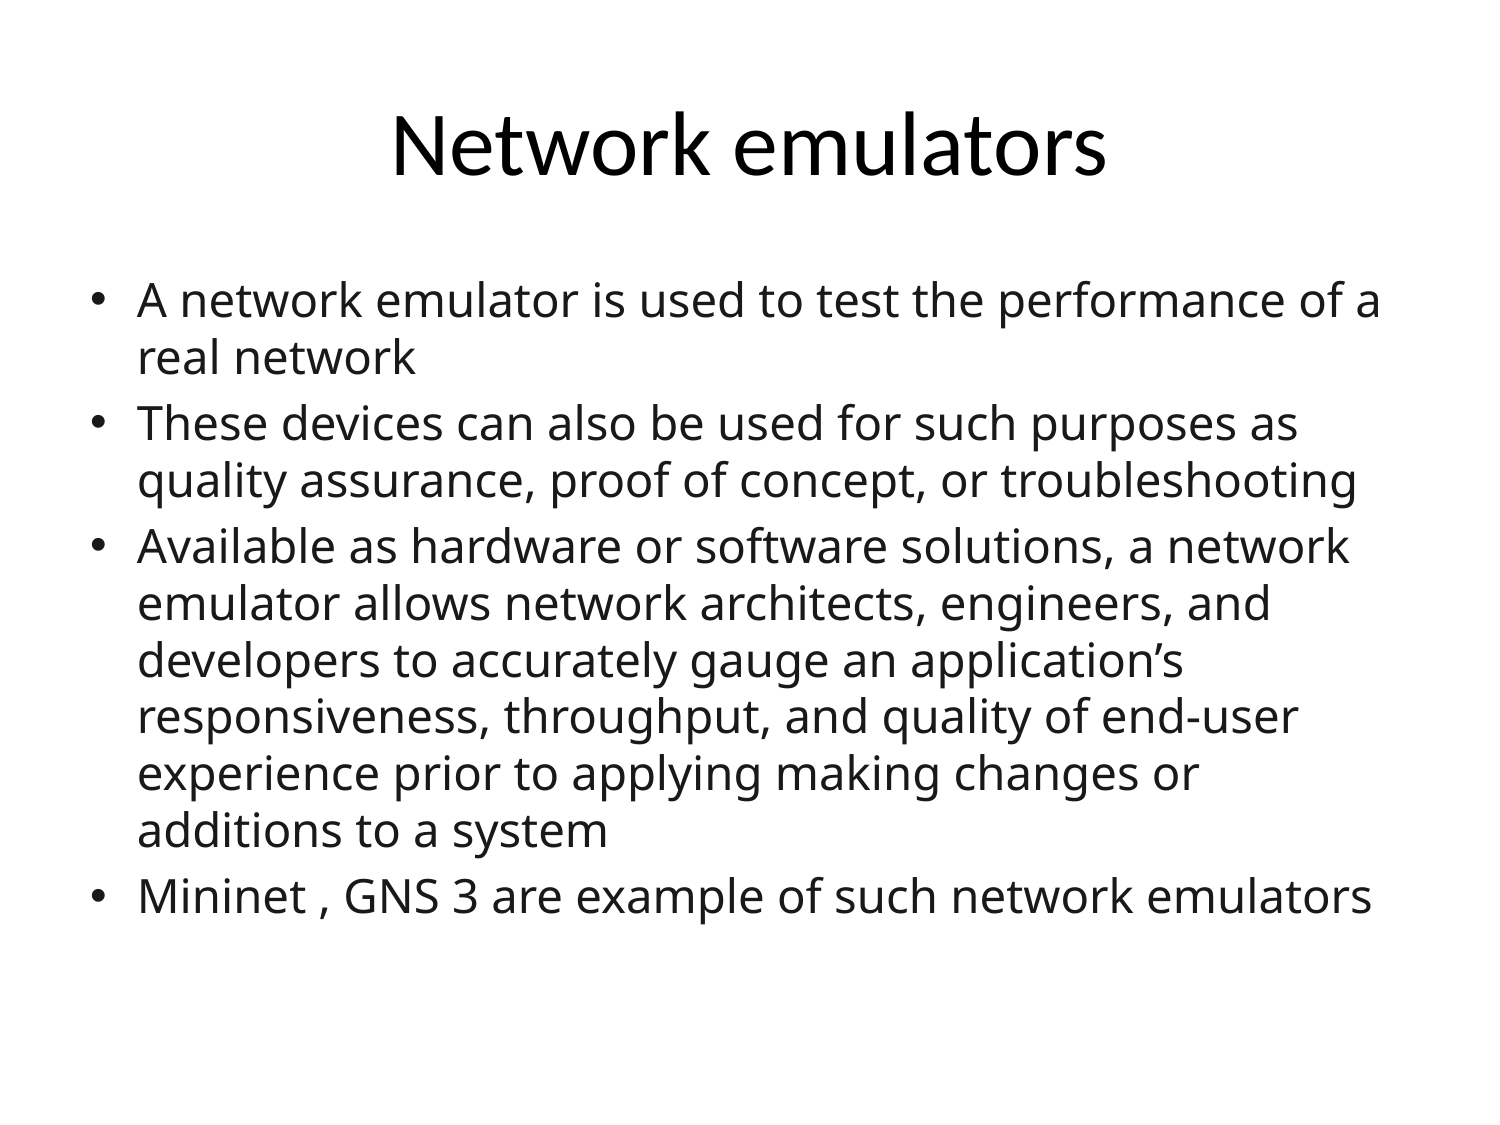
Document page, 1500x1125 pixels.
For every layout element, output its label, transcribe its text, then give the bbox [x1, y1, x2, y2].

title Network emulators [75, 45, 1425, 233]
list A network emulator is used to test the performance of a real network These devices can also be used for such purposes as quality assurance, proof of concept, or troubleshooting Available as hardware or software solutions, a network emulator allows network architects, engineers, and developers to accurately gauge an application’s responsiveness, throughput, and quality of end-user experience prior to applying making changes or additions to a system Mininet , GNS 3 are example of such network emulators [75, 262, 1425, 1005]
